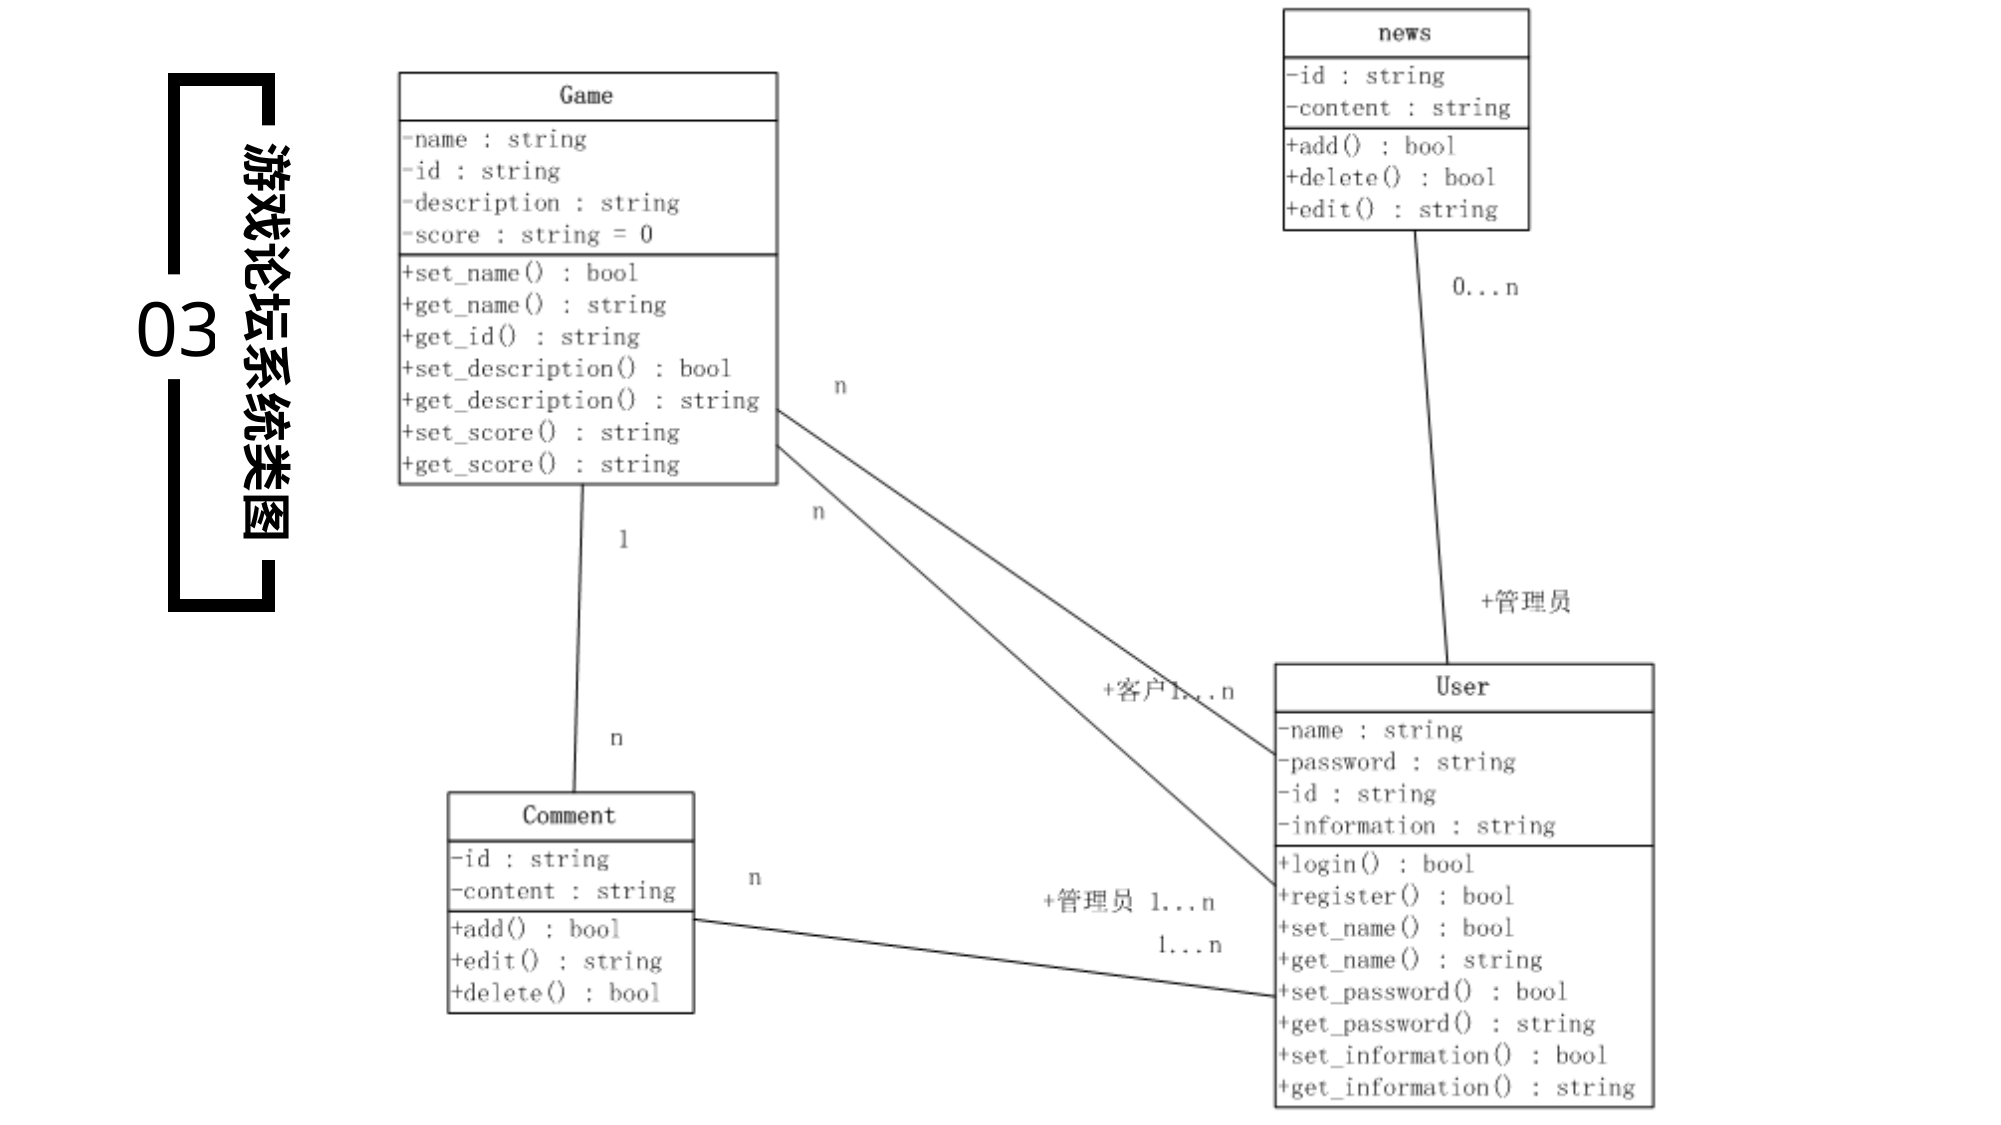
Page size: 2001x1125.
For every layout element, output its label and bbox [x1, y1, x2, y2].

picture [35, 0, 2000, 1125]
text_box [117, 79, 306, 606]
